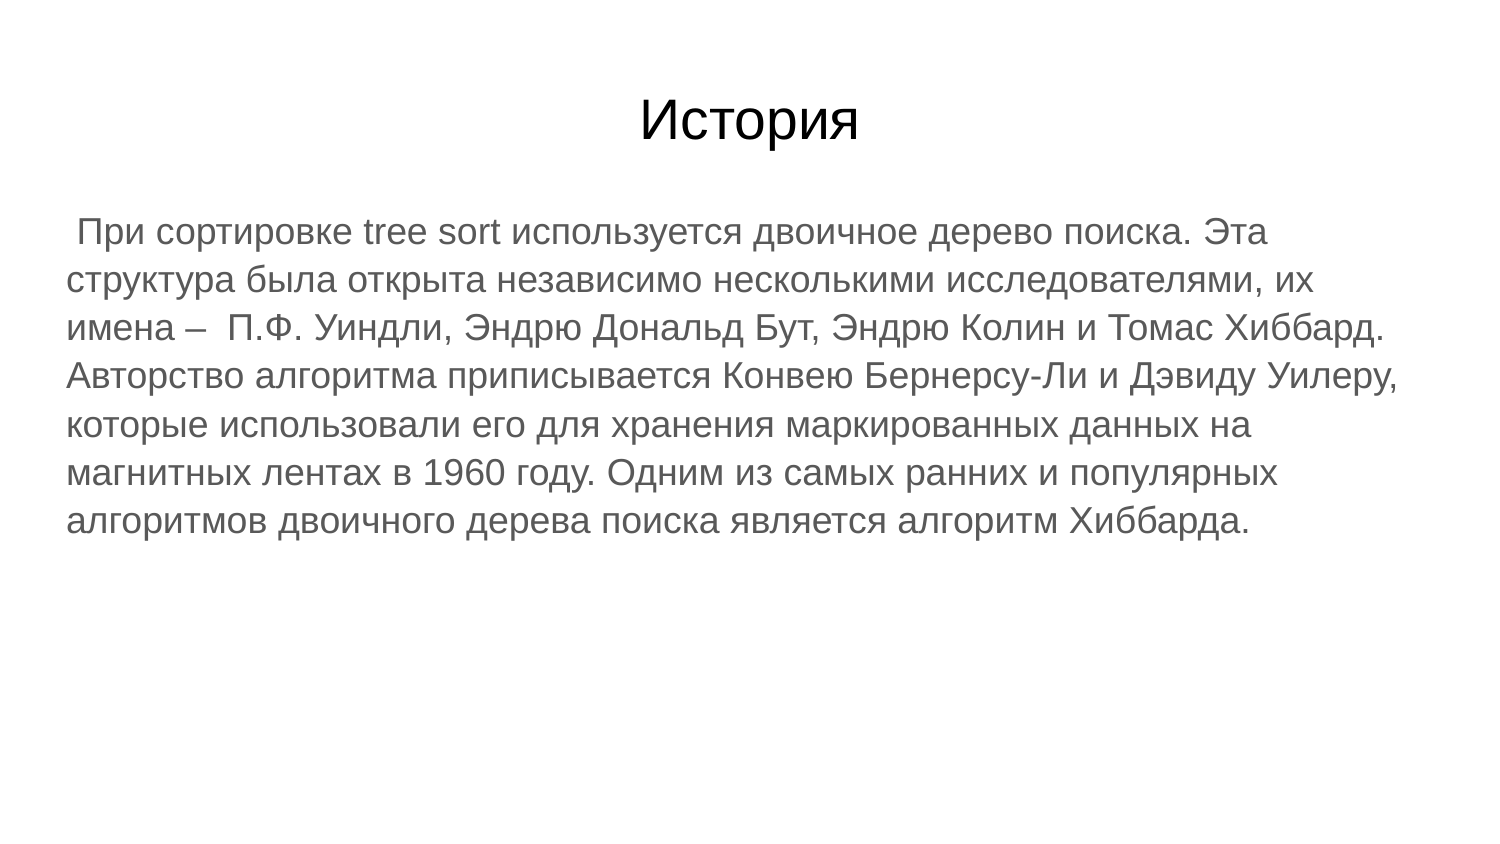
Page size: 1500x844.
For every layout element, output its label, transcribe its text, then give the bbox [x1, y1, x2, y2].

title История [51, 72, 1449, 167]
list При сортировке tree sort используется двоичное дерево поиска. Эта структура была открыта независимо несколькими исследователями, их имена – П.Ф. Уиндли, Эндрю Дональд Бут, Эндрю Колин и Томас Хиббард. Авторство алгоритма приписывается Конвею Бернерсу-Ли и Дэвиду Уилеру, которые использовали его для хранения маркированных данных на магнитных лентах в 1960 году. Одним из самых ранних и популярных алгоритмов двоичного дерева поиска является алгоритм Хиббарда. [51, 189, 1449, 750]
